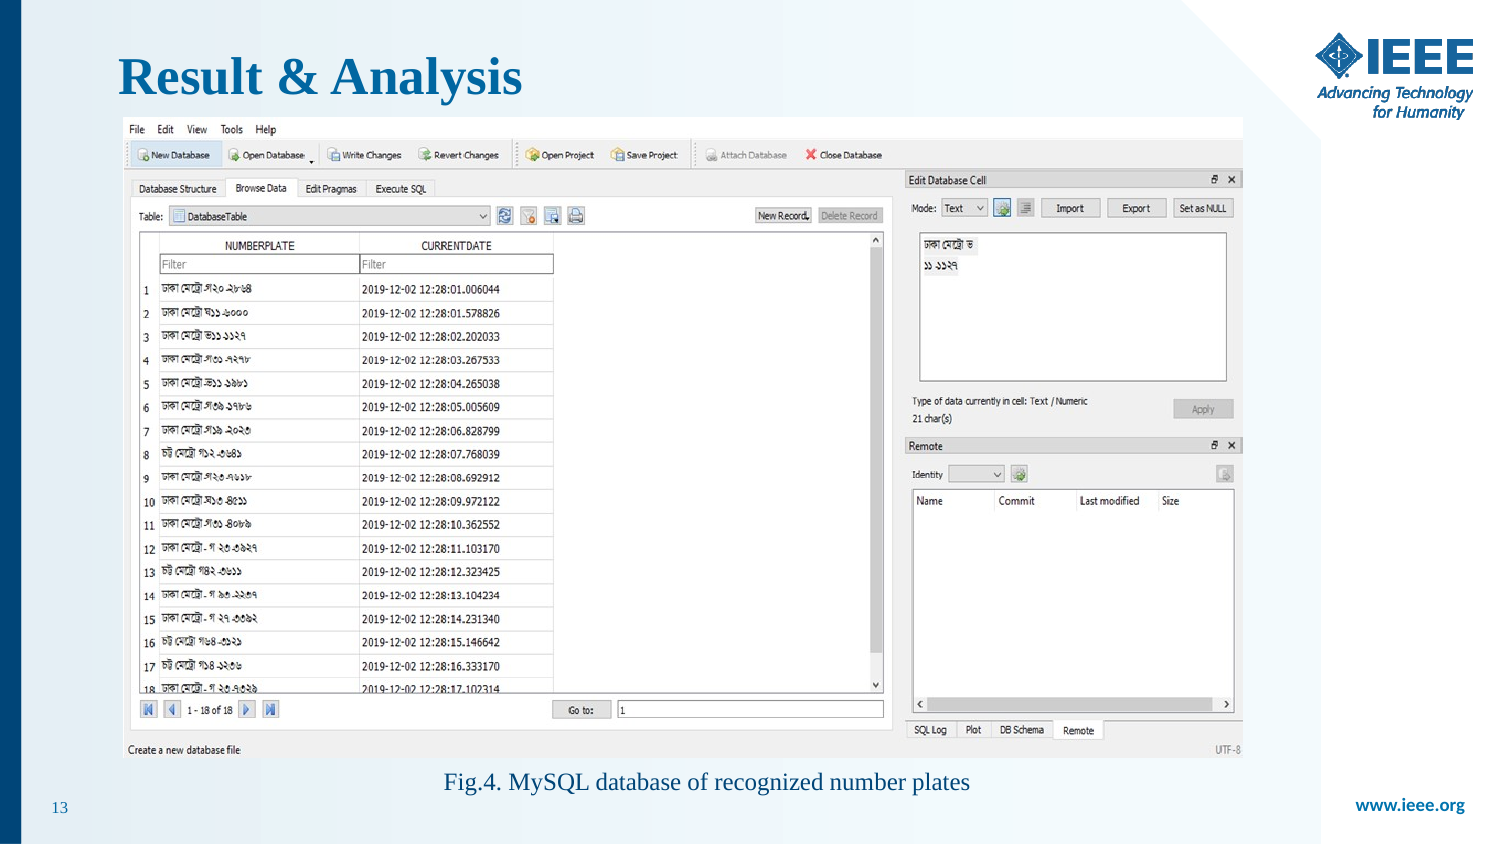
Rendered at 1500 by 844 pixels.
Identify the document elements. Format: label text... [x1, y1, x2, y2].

slide_number 13 [36, 784, 88, 830]
picture [1315, 32, 1473, 120]
text_box Fig.4. MySQL database of recognized number plates [429, 758, 1007, 803]
title Result & Analysis [103, 34, 1192, 114]
picture [122, 117, 1243, 758]
